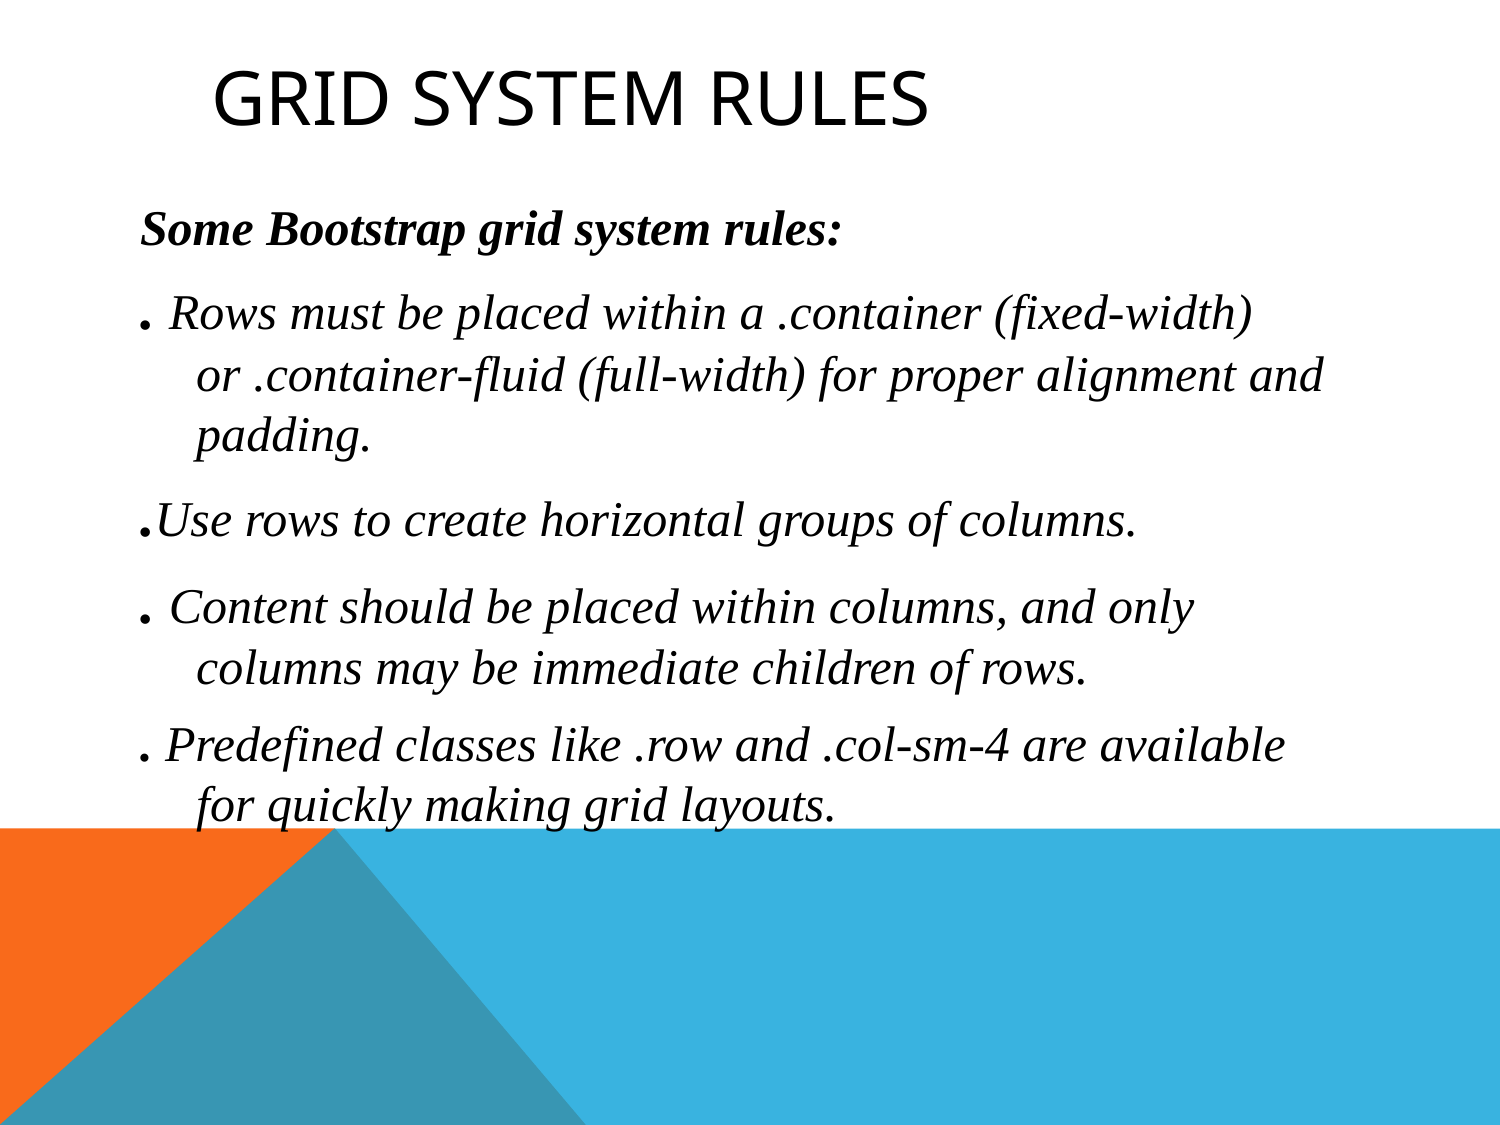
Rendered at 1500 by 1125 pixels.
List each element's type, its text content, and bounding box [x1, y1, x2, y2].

title Grid System Rules [135, 60, 1369, 150]
list Some Bootstrap grid system rules: . Rows must be placed within a .container (fixed-width) or .container-fluid (full-width) for proper alignment and padding. .Use rows to create horizontal groups of columns. . Content should be placed within columns, and only columns may be immediate children of rows. . Predefined classes like .row and .col-sm-4 are available for quickly making grid layouts. [125, 187, 1359, 775]
